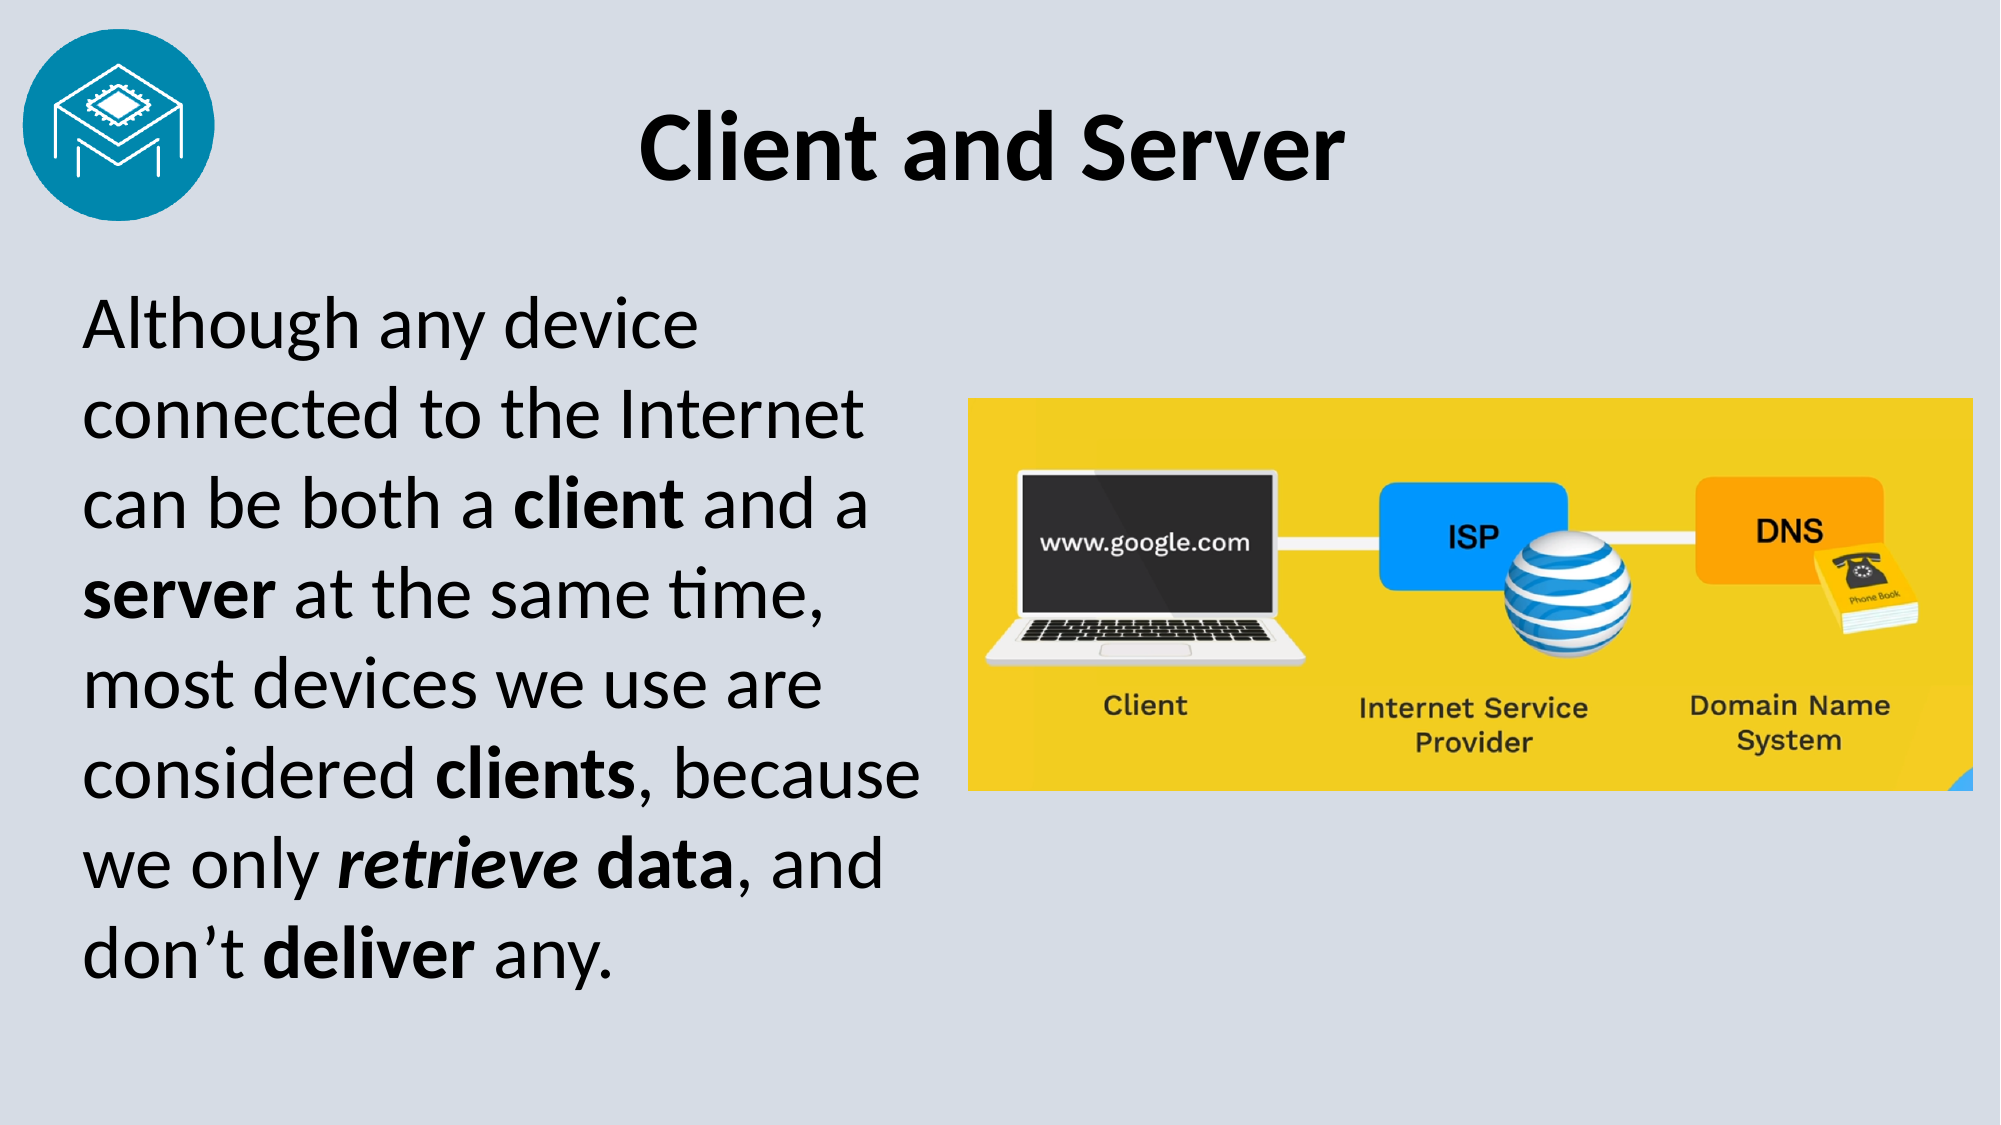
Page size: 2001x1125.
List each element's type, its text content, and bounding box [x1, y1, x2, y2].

text_box Although any device connected to the Internet can be both a client and a server at the same time, most devices we use are considered clients, because we only retrieve data, and don’t deliver any. [68, 266, 969, 1001]
text_box Client and Server [252, 73, 1736, 208]
picture [0, 0, 231, 237]
picture [968, 398, 1973, 791]
